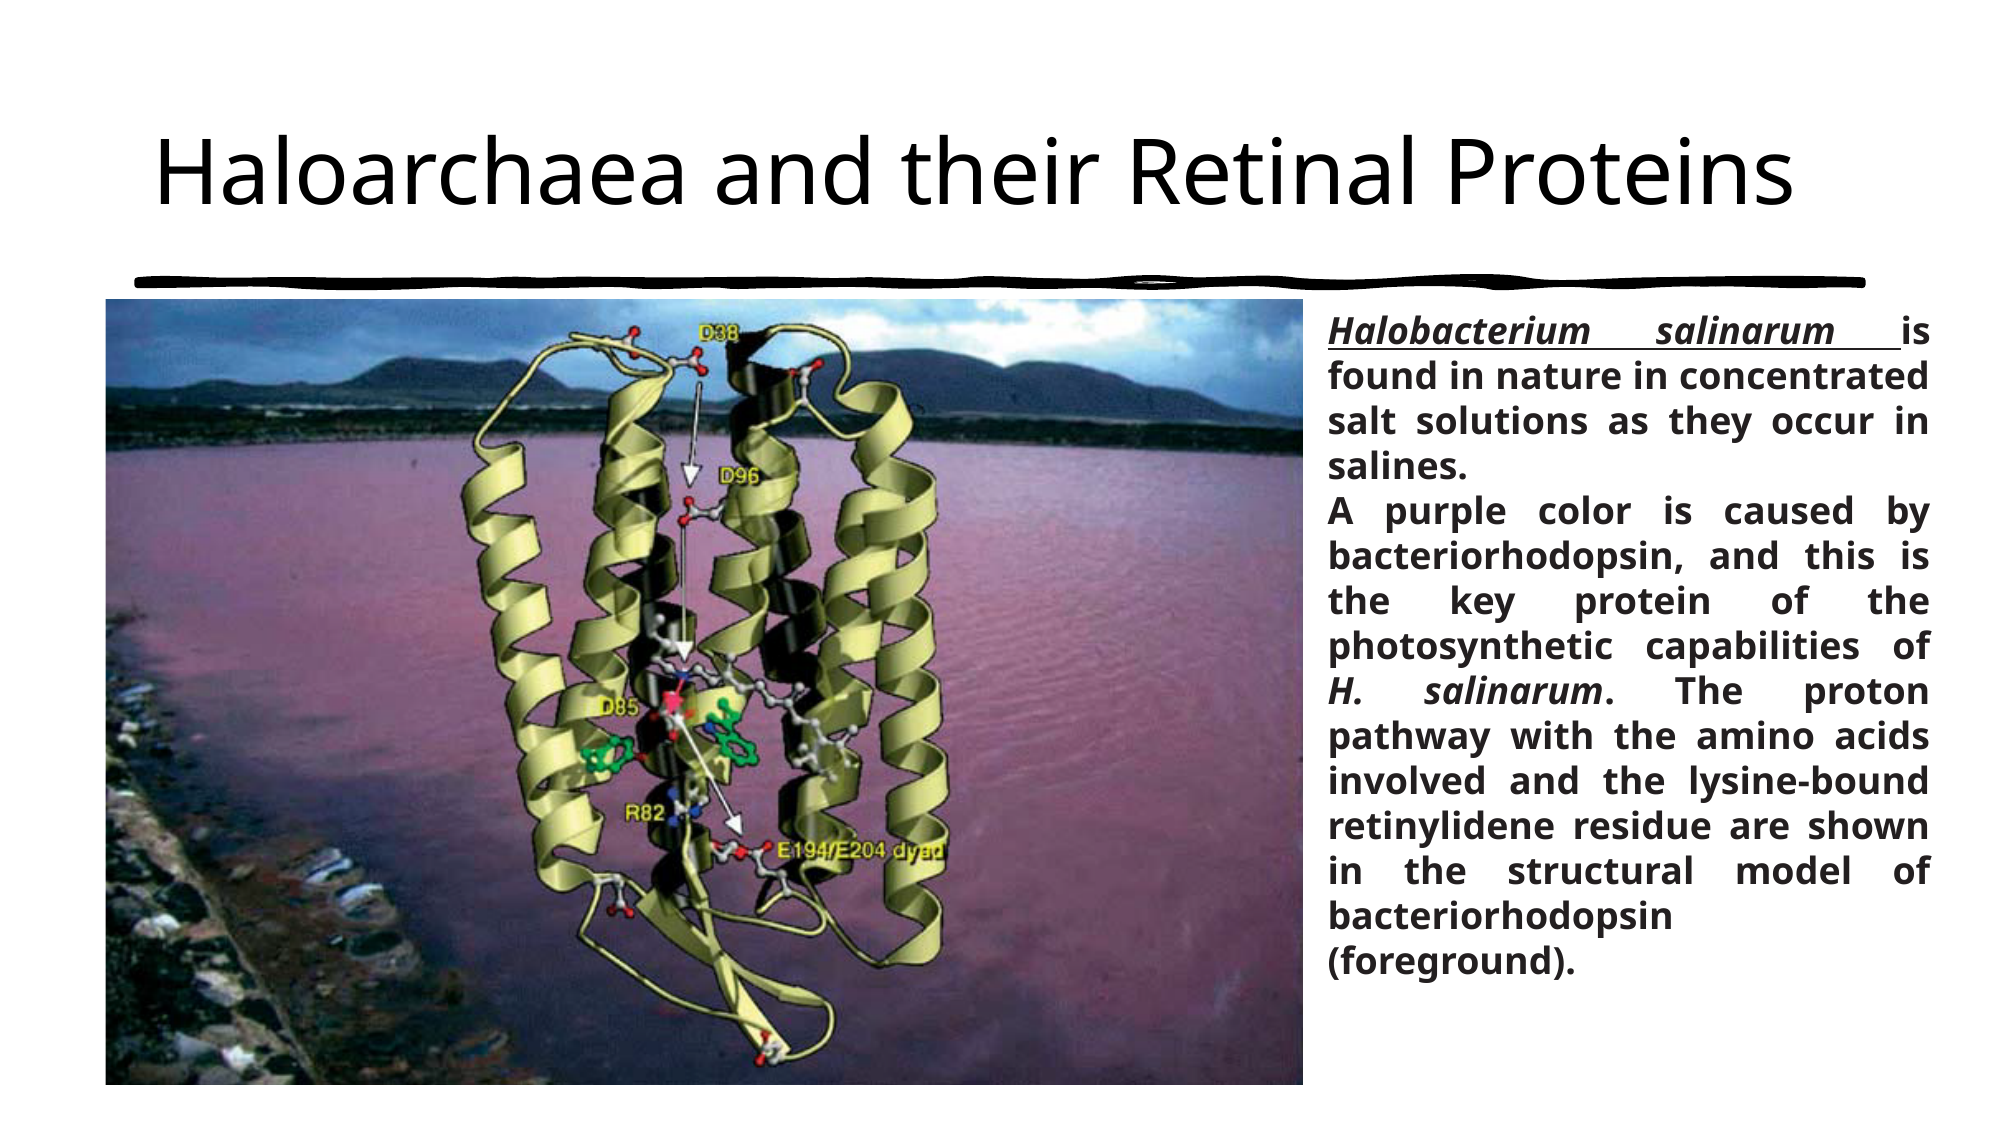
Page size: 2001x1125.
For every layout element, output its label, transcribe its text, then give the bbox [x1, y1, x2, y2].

text_box Halobacterium salinarum is found in nature in concentrated salt solutions as they occur in salines. A purple color is caused by bacteriorhodopsin, and this is the key protein of the photosynthetic capabilities of H. salinarum. The proton pathway with the amino acids involved and the lysine-bound retinylidene residue are shown in the structural model of bacteriorhodopsin (foreground). [1312, 299, 1946, 990]
title Haloarchaea and their Retinal Proteins [137, 59, 1863, 278]
picture [105, 299, 1303, 1085]
